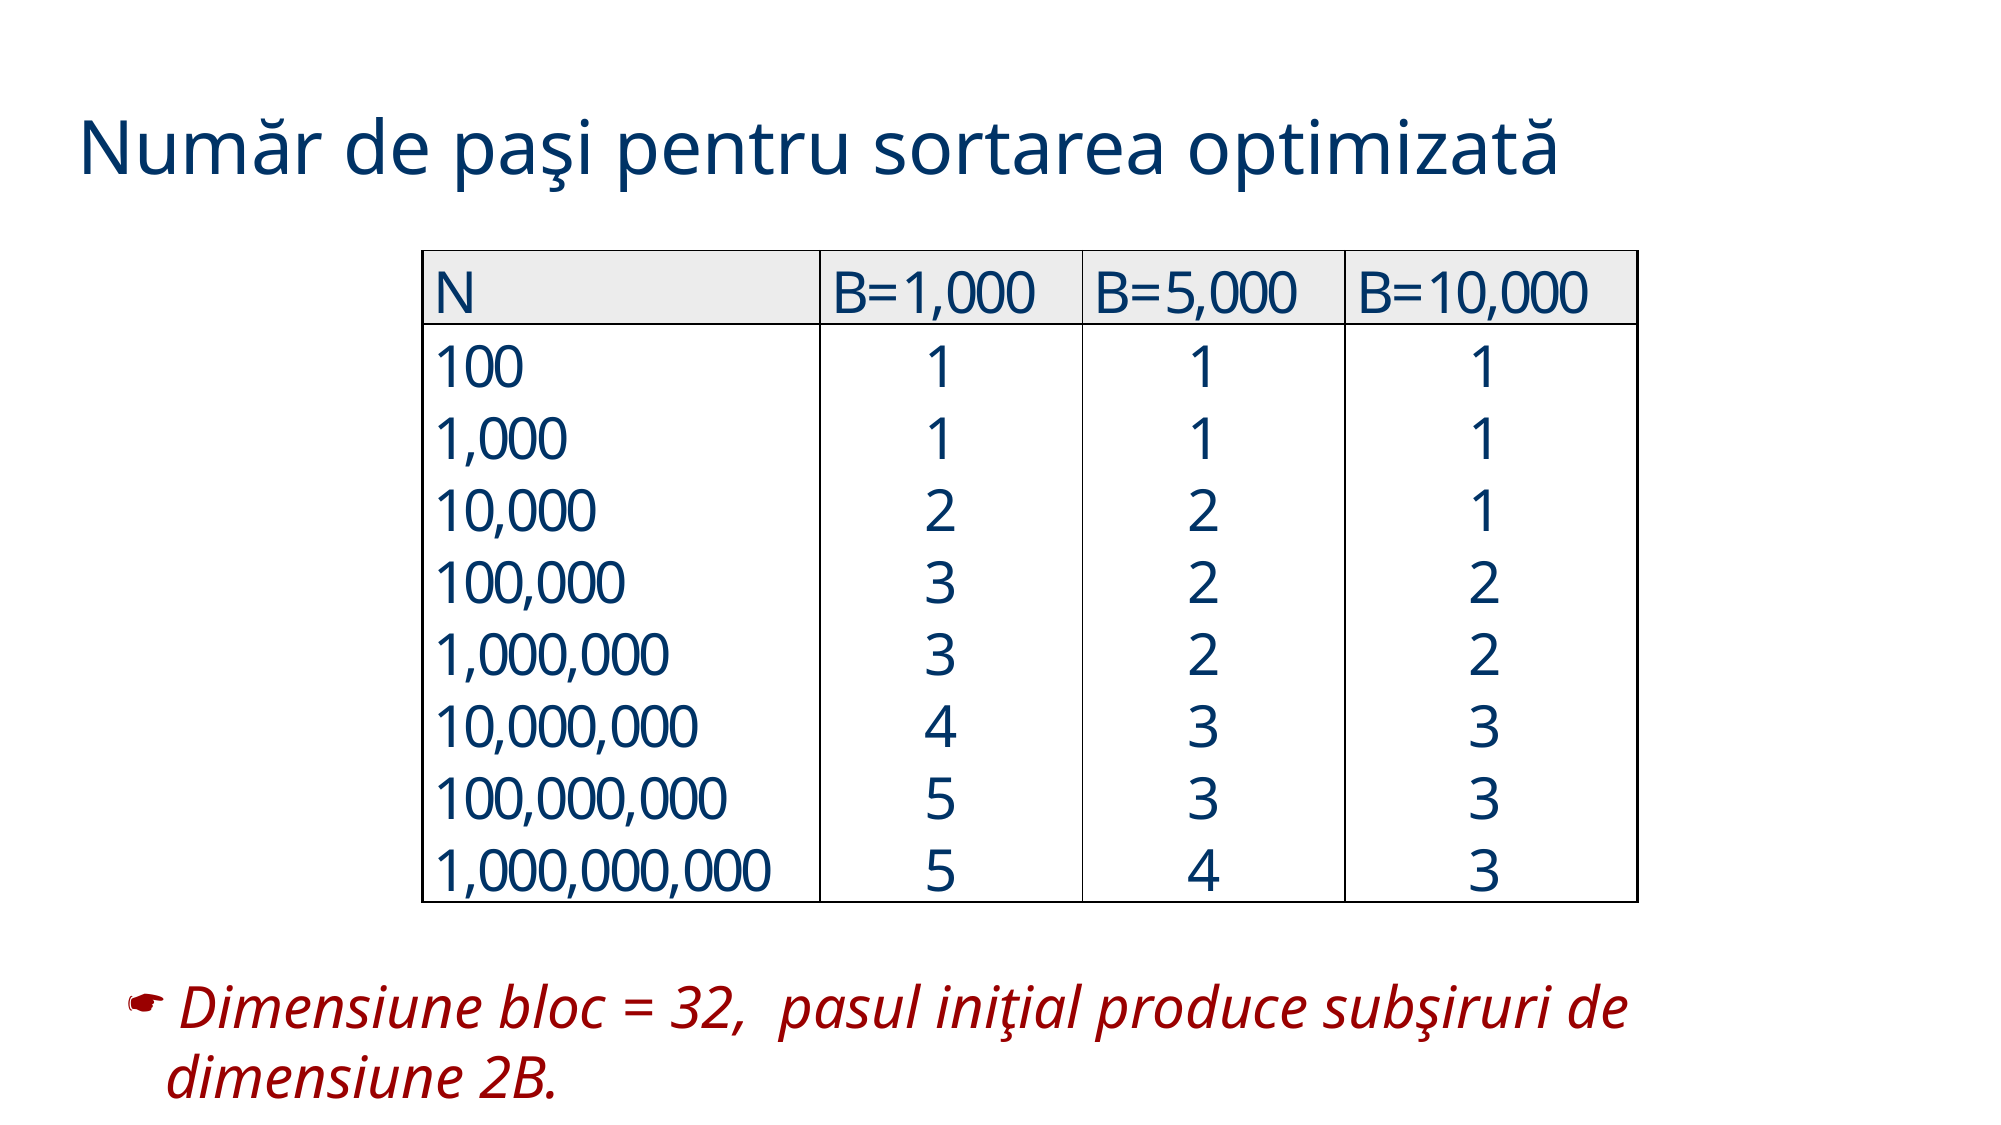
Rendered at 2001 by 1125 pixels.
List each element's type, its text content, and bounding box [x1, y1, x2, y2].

subtitle Dimensiune bloc = 32, pasul iniţial produce subşiruri de dimensiune 2B. [112, 962, 1938, 1063]
title Număr de paşi pentru sortarea optimizată [62, 90, 1813, 197]
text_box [405, 249, 1688, 931]
